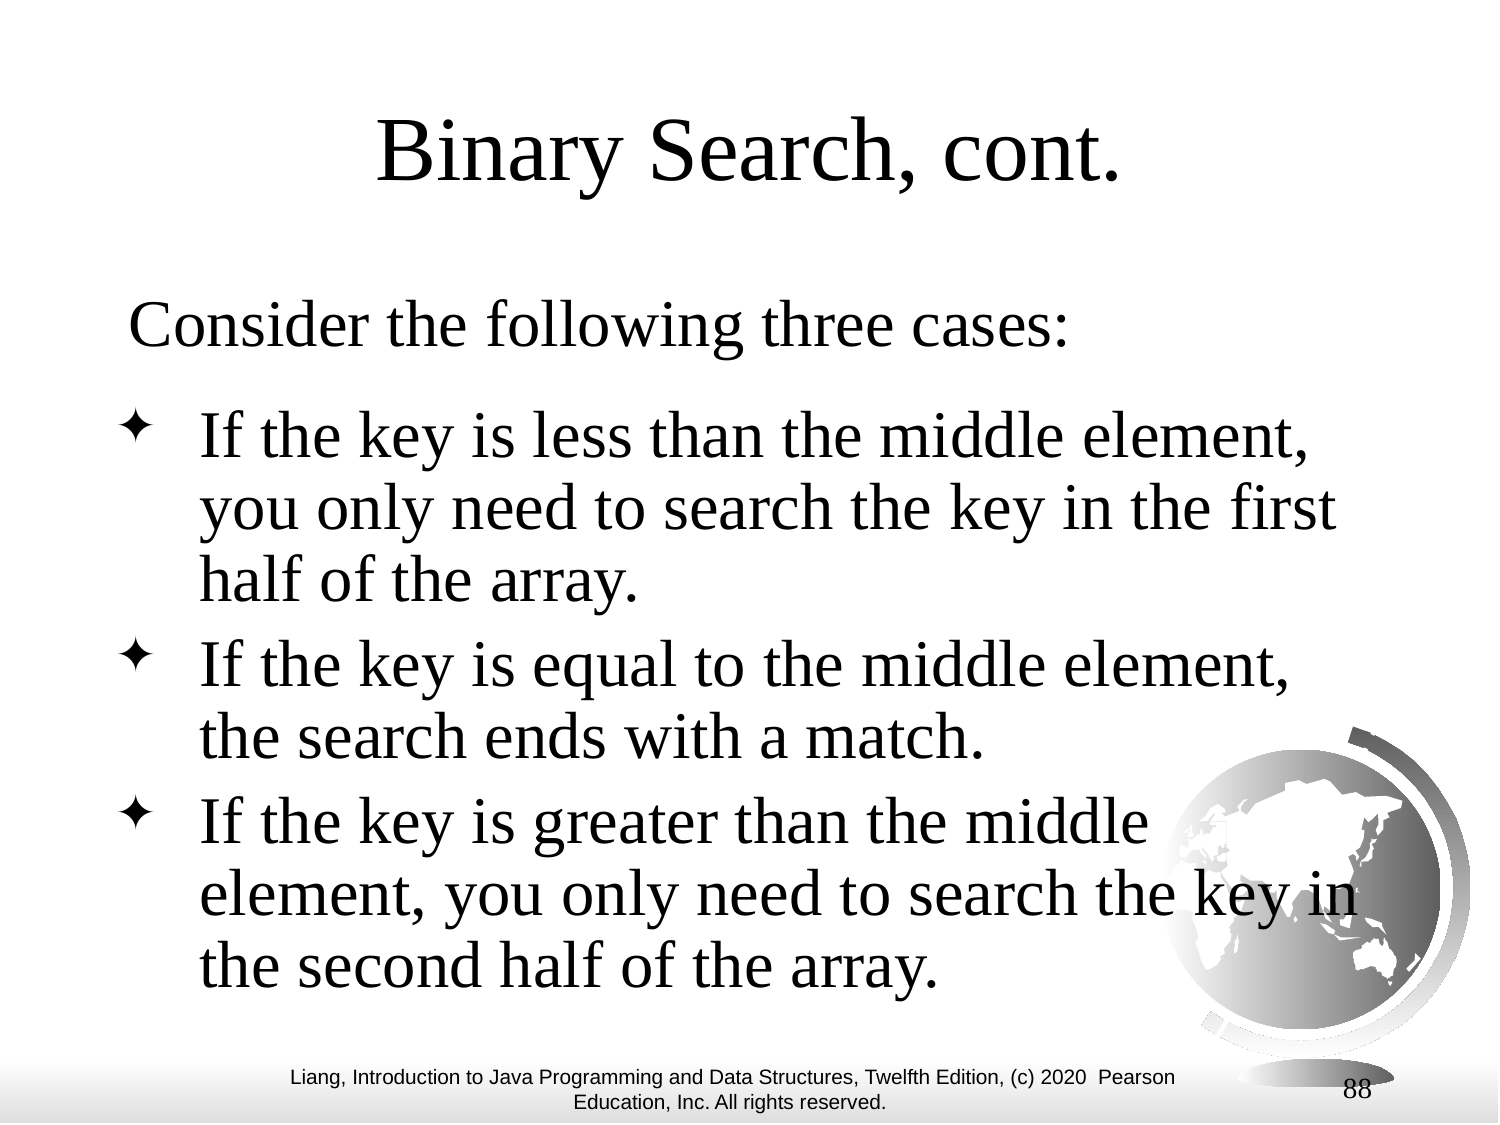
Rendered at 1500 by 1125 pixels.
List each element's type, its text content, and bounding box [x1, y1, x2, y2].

title Binary Search, cont. [112, 75, 1388, 213]
list If the key is less than the middle element, you only need to search the key in the first half of the array. If the key is equal to the middle element, the search ends with a match. If the key is greater than the middle element, you only need to search the key in the second half of the array. [99, 392, 1400, 1051]
slide_number 88 [1074, 1051, 1388, 1125]
text_box Consider the following three cases: [113, 272, 1299, 386]
